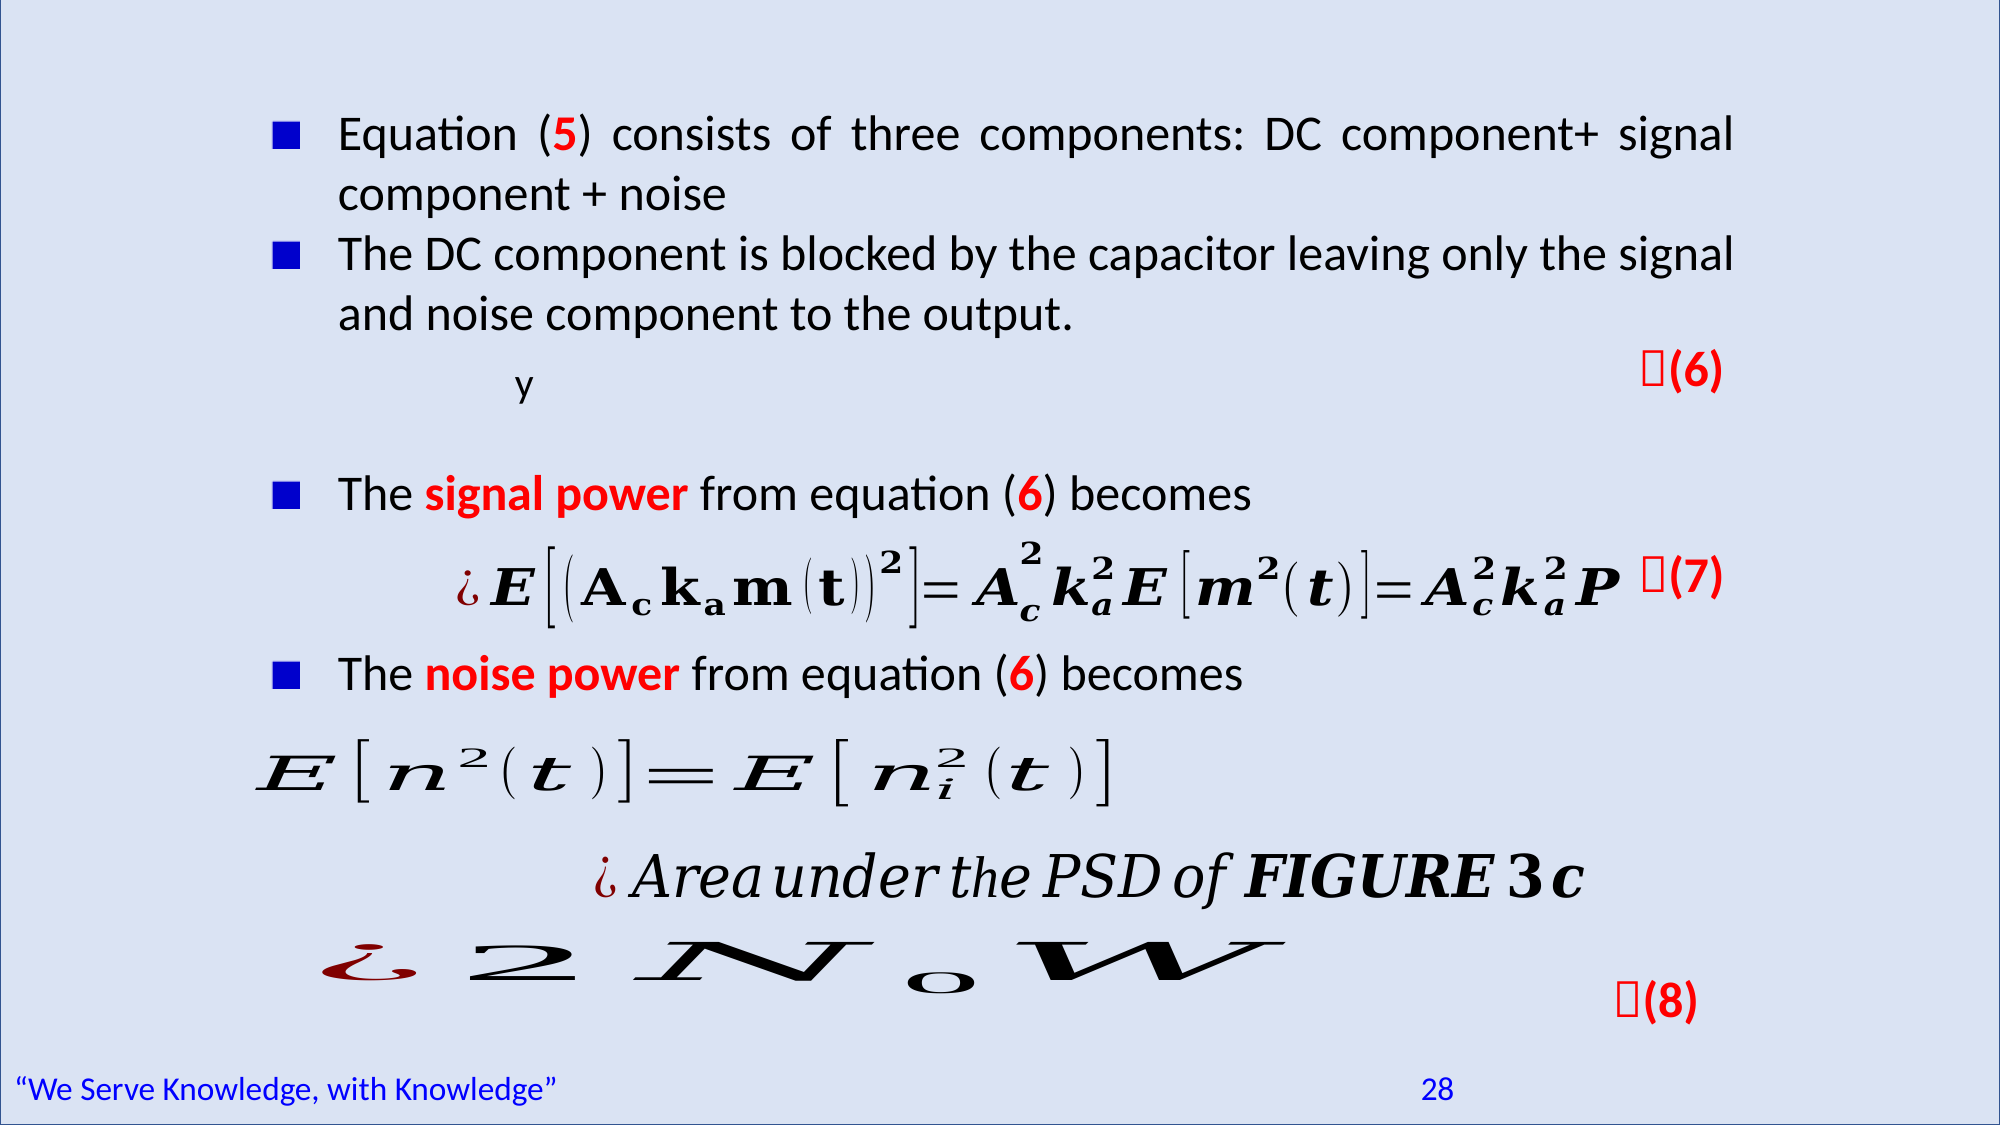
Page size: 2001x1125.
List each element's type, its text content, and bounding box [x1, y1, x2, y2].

text_box (8) [1597, 959, 1714, 1035]
picture [264, 233, 300, 269]
picture [264, 653, 300, 689]
picture [264, 113, 300, 149]
text_box (6) [1623, 328, 1740, 404]
picture [264, 473, 300, 509]
text_box (7) [1623, 534, 1740, 610]
text_box Equation (5) consists of three components: DC component+ signal component + noise The DC component is blocked by the capacitor leaving only the signal and noise component to the output. The signal power from equation (6) becomes The noise power from equation (6) becomes [249, 93, 1750, 768]
